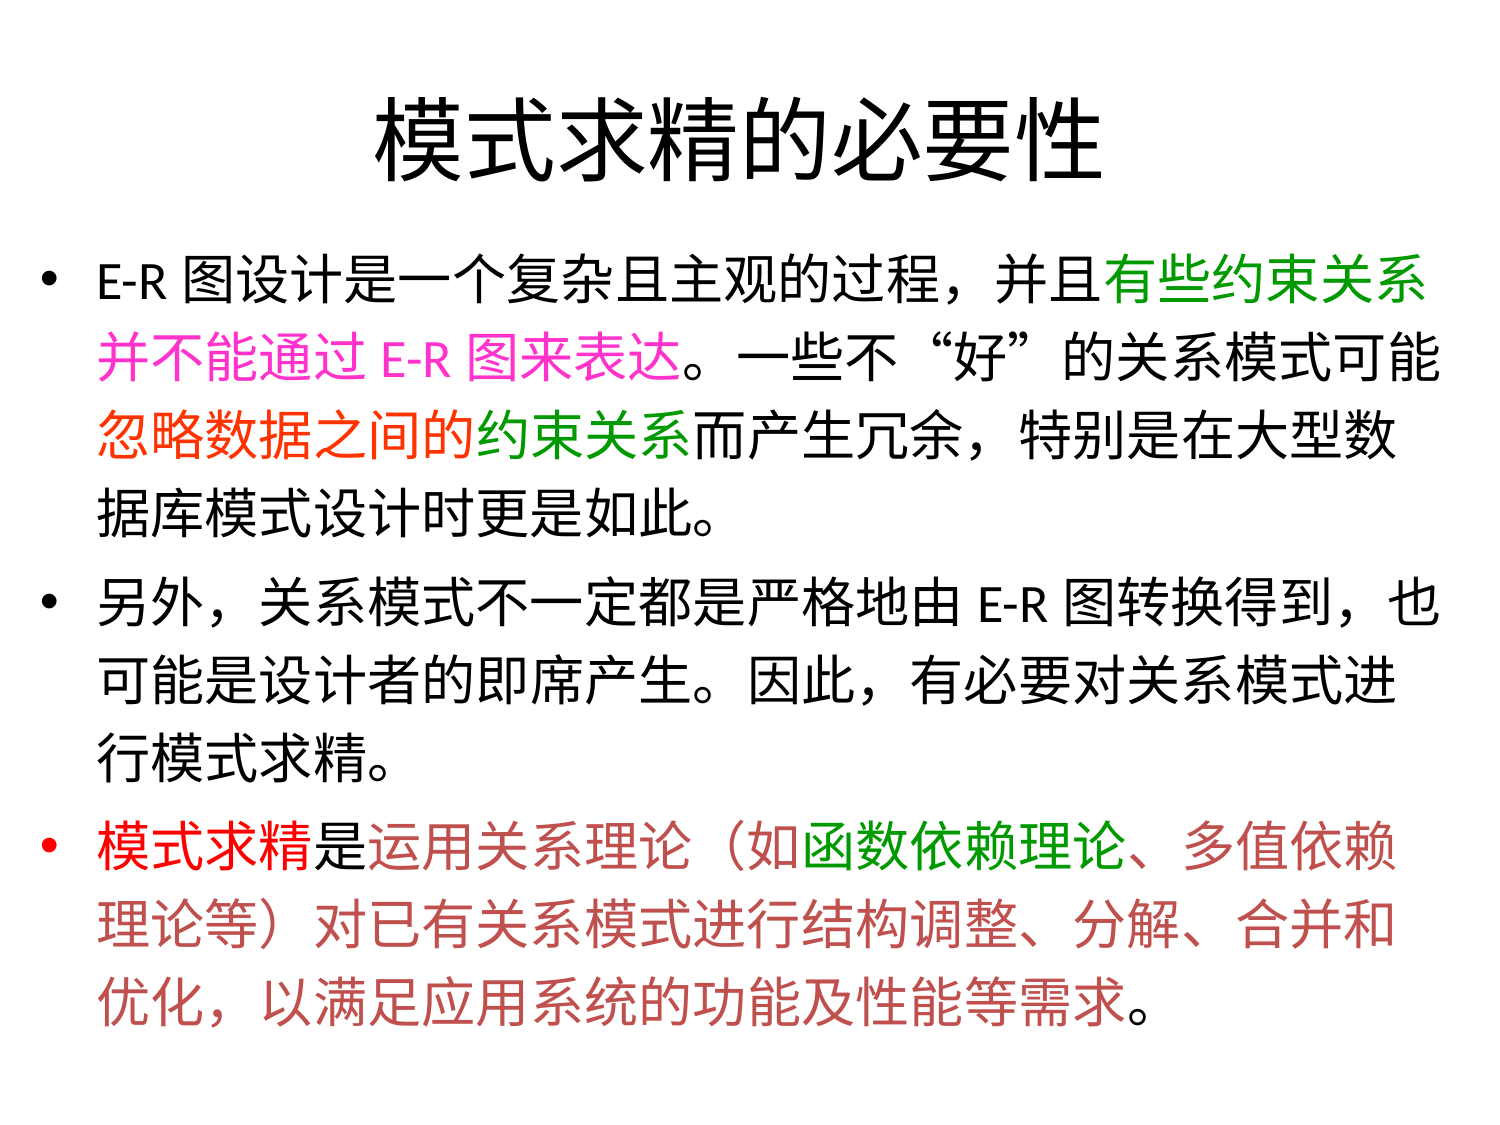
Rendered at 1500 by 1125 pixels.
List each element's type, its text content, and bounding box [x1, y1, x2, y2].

title 模式求精的必要性 [112, 87, 1388, 188]
list E-R图设计是一个复杂且主观的过程，并且有些约束关系并不能通过E-R图来表达。一些不“好”的关系模式可能忽略数据之间的约束关系而产生冗余，特别是在大型数据库模式设计时更是如此。 另外，关系模式不一定都是严格地由E-R图转换得到，也可能是设计者的即席产生。因此，有必要对关系模式进行模式求精。 模式求精是运用关系理论（如函数依赖理论、多值依赖理论等）对已有关系模式进行结构调整、分解、合并和优化，以满足应用系统的功能及性能等需求。 [24, 224, 1463, 1075]
